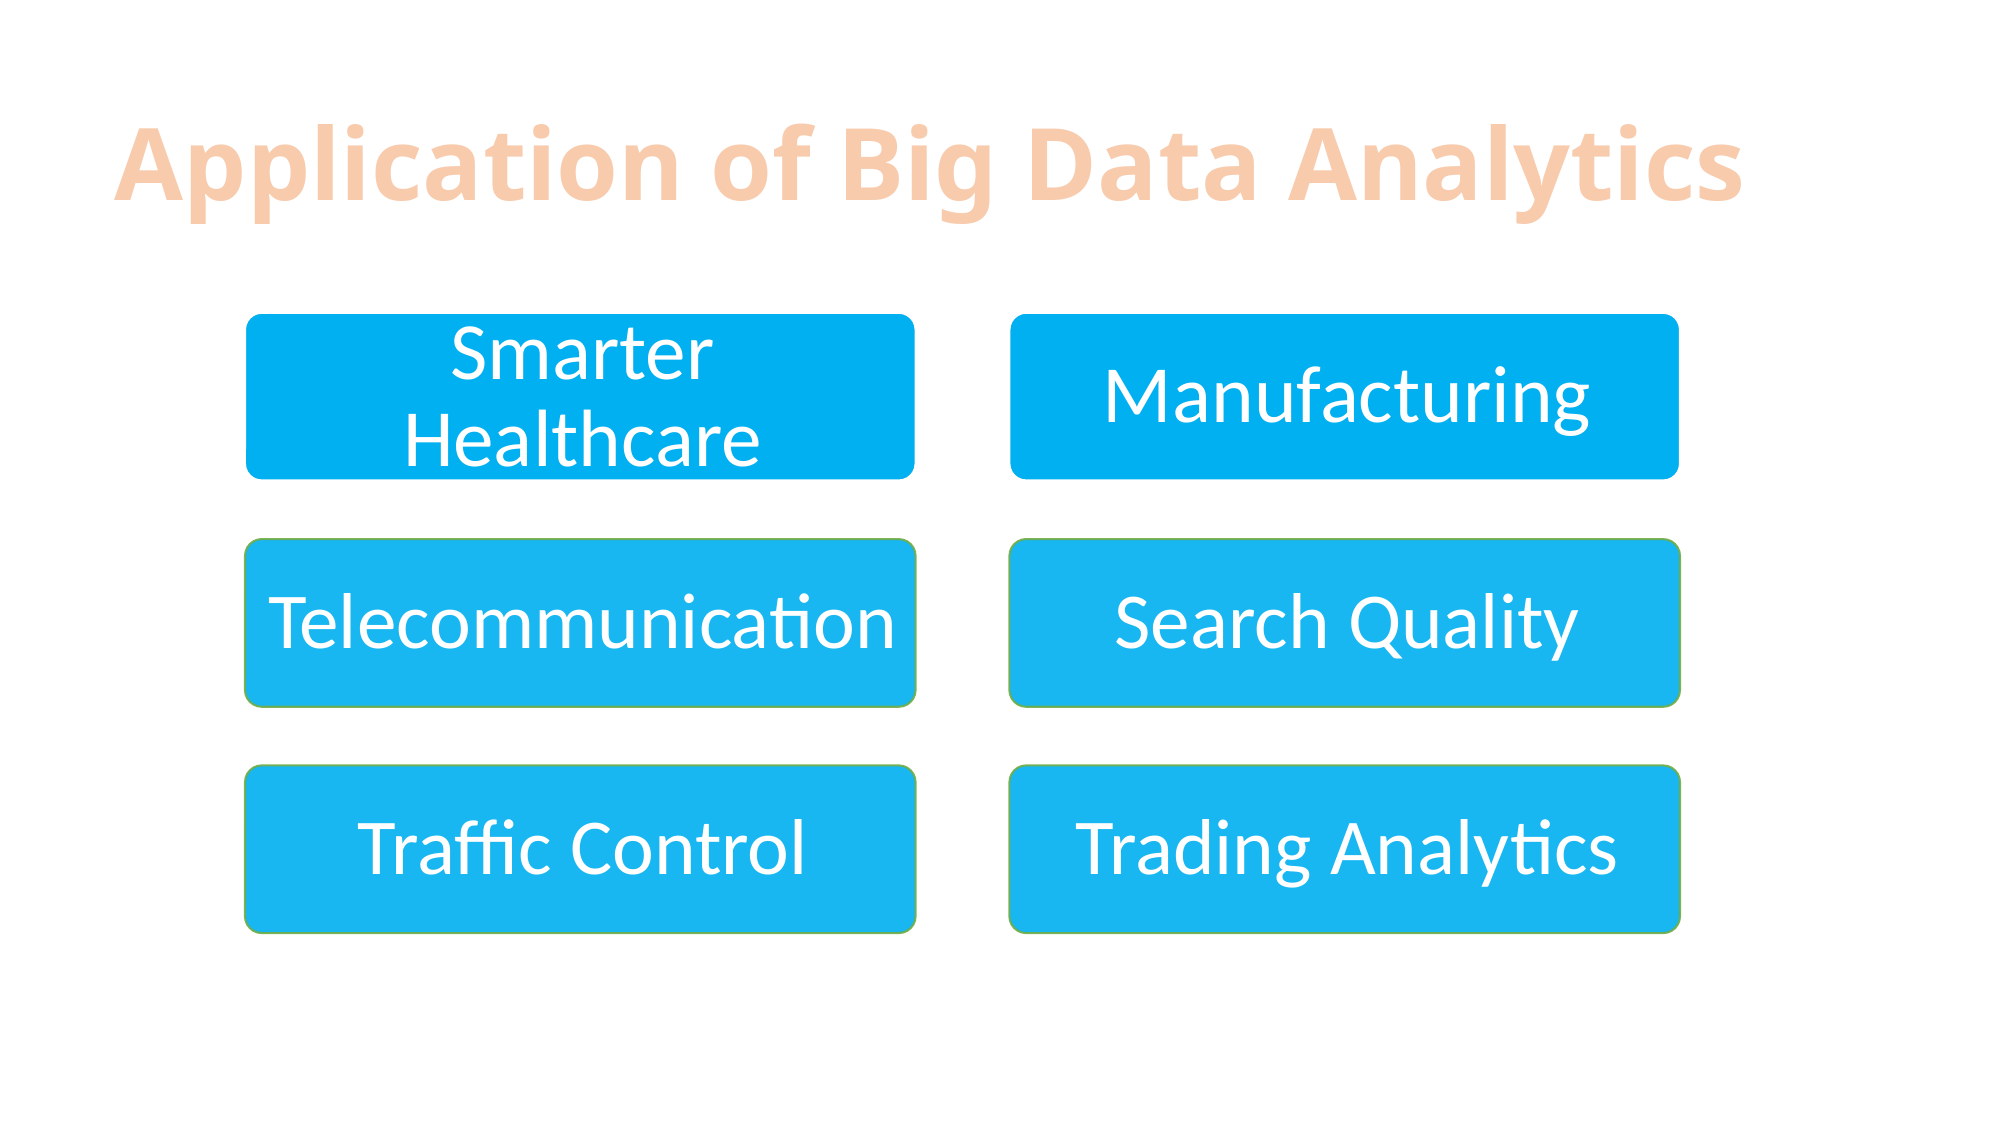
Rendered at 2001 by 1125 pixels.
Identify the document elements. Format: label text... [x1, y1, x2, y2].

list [158, 312, 1767, 934]
title Application of Big Data Analytics [99, 59, 2000, 278]
